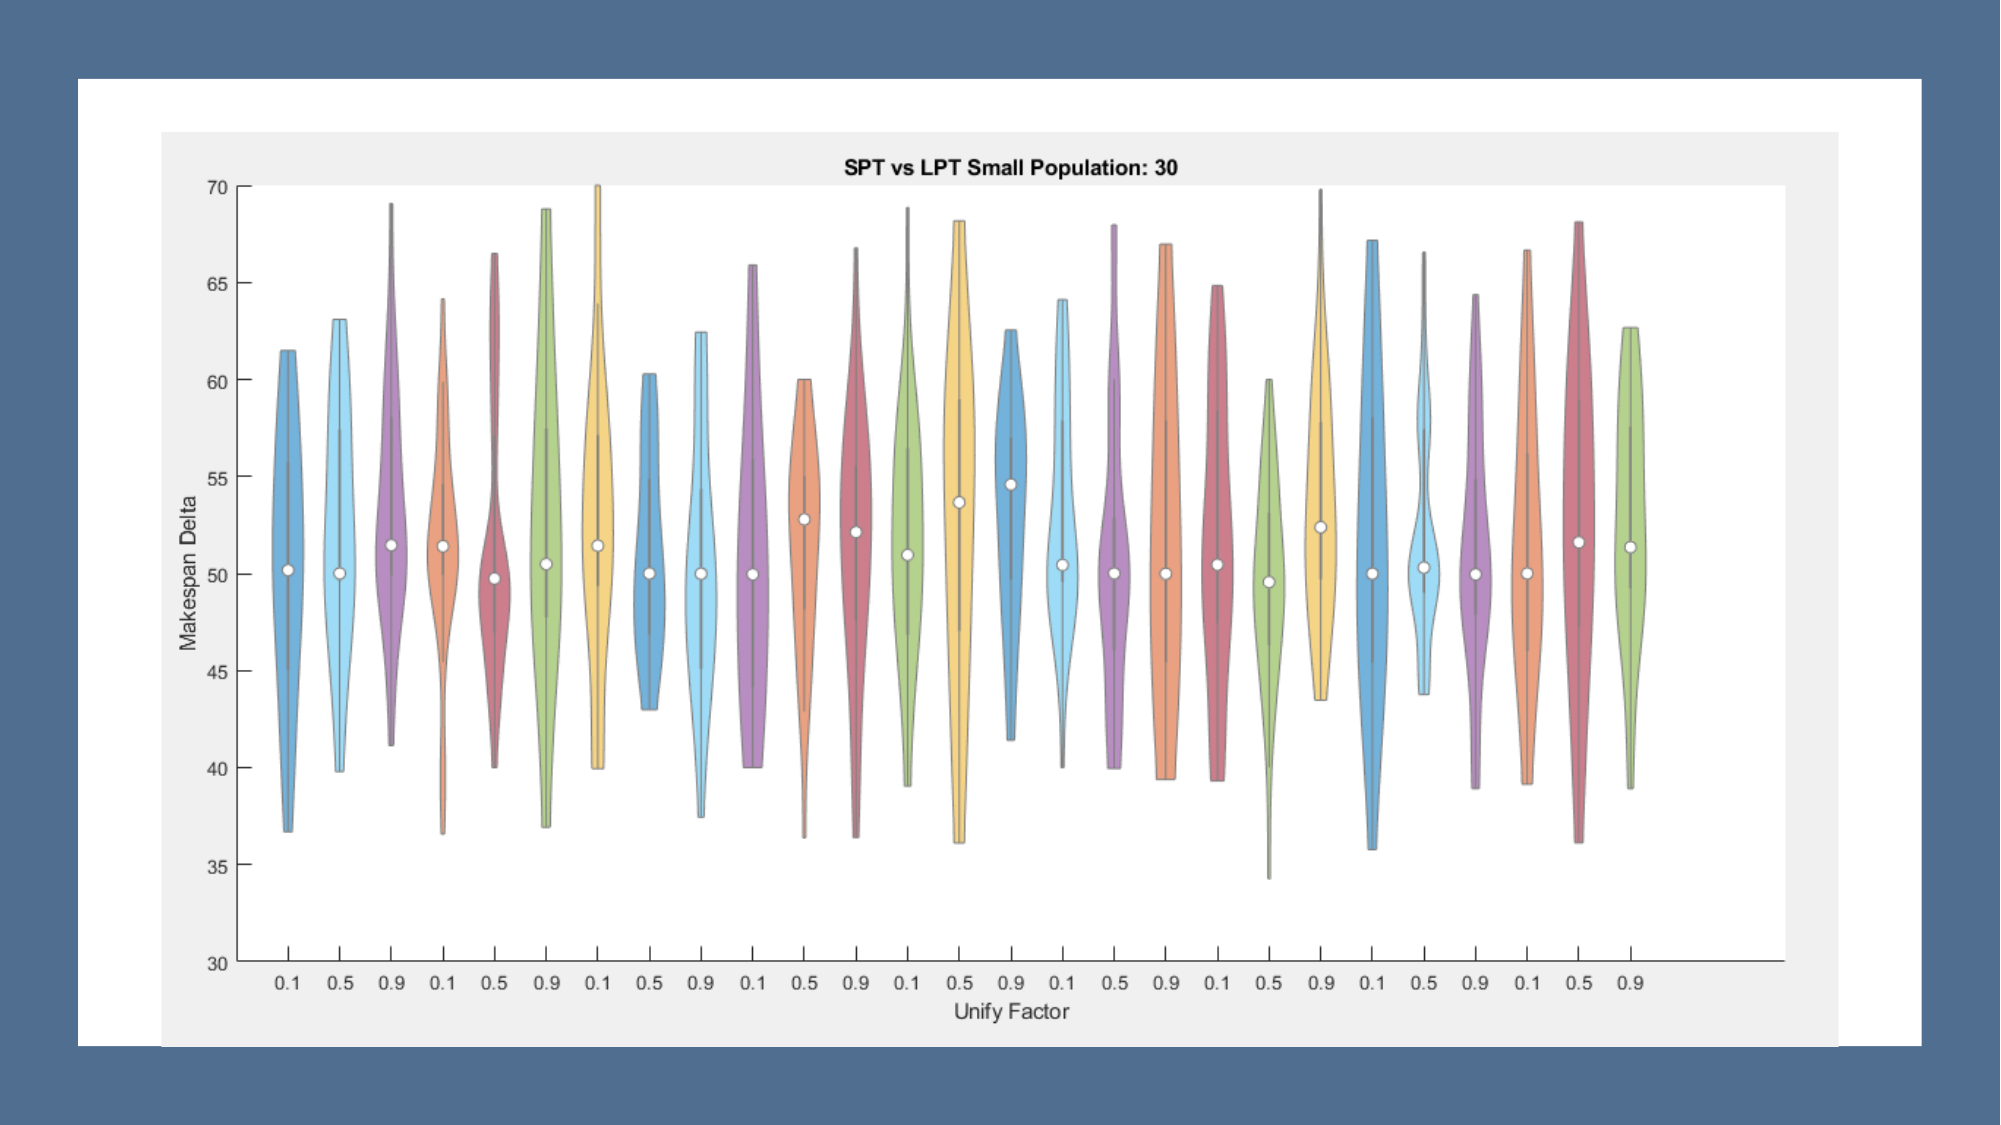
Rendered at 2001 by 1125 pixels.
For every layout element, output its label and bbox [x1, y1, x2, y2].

picture [161, 132, 1839, 1047]
text_box [77, 78, 1923, 1047]
text_box [0, 0, 2000, 1125]
